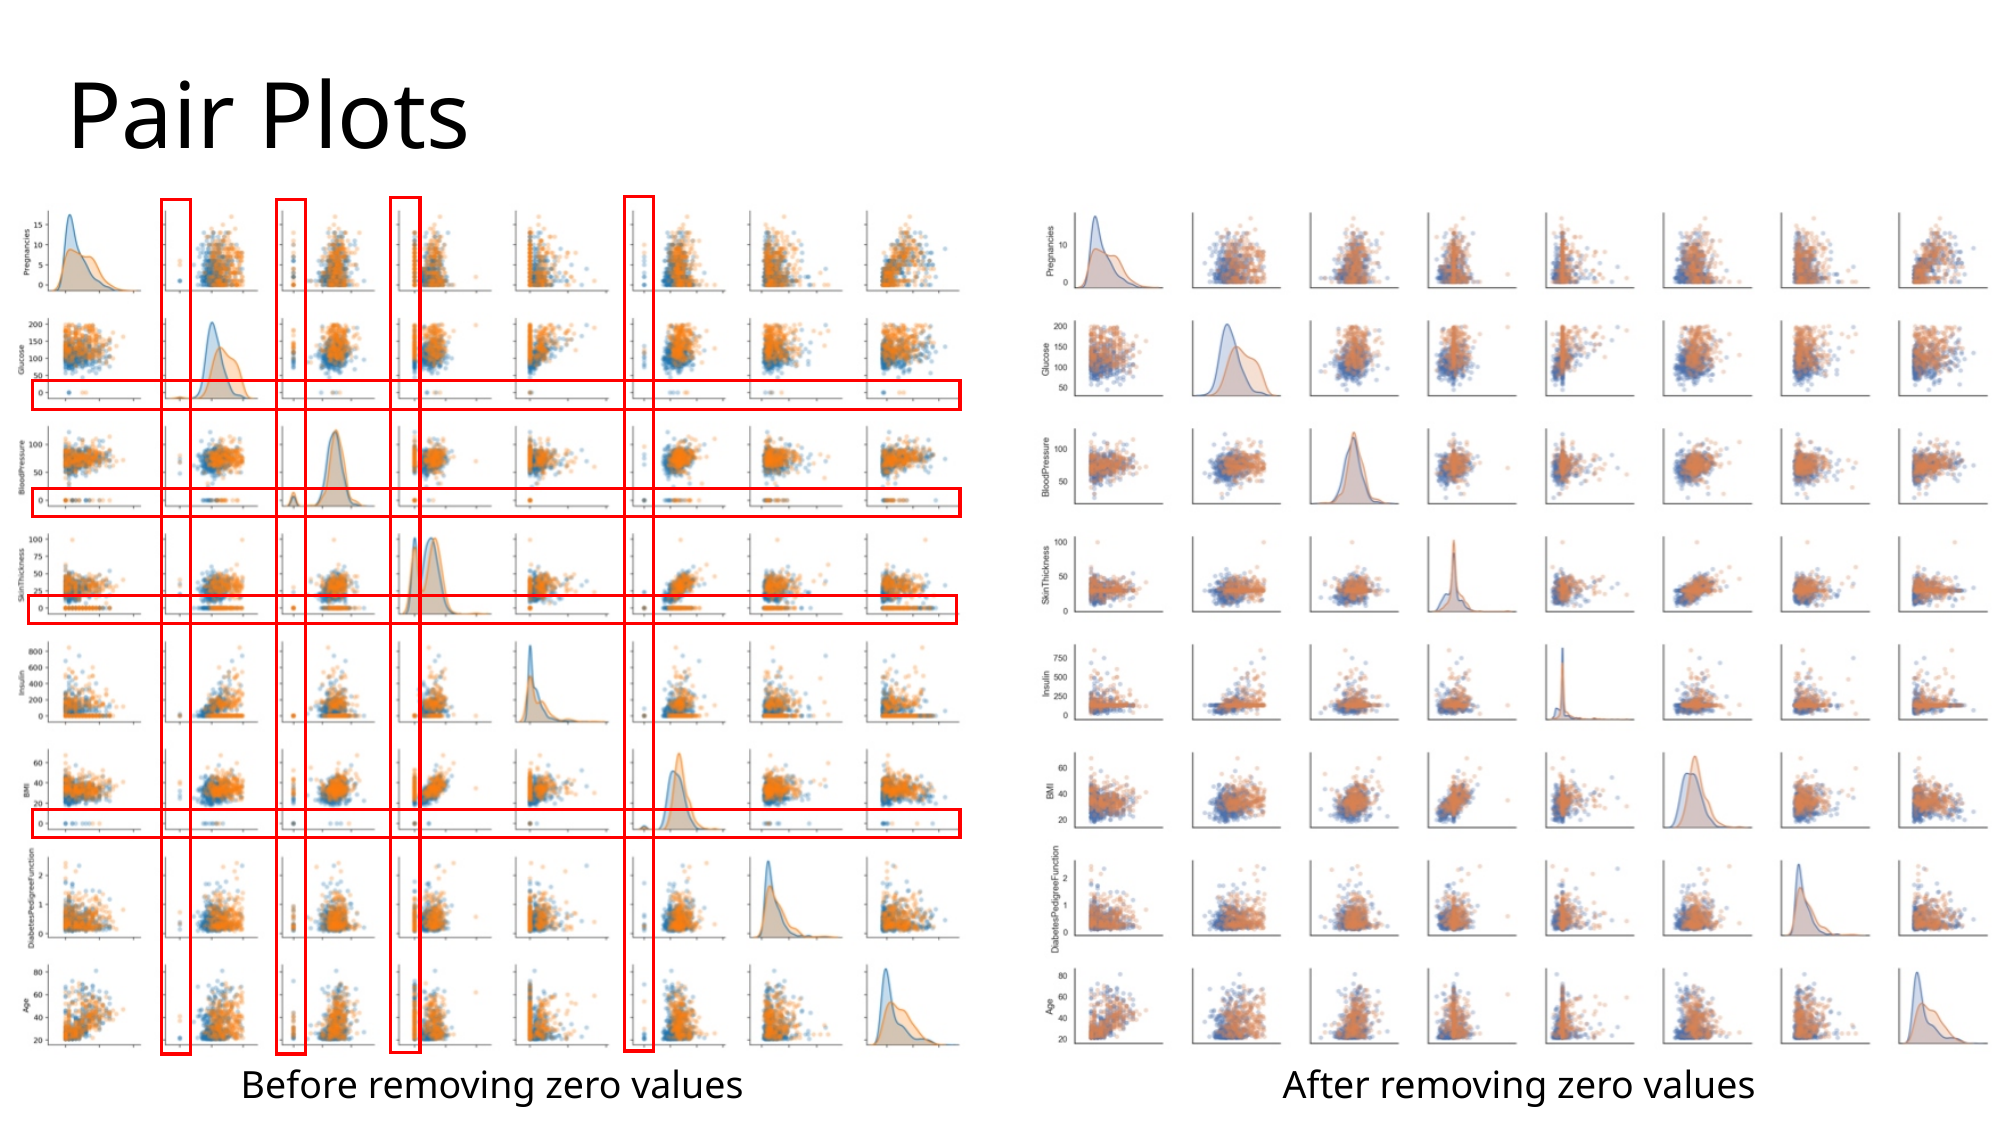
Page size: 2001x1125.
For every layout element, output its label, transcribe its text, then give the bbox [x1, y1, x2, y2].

picture [1026, 203, 2000, 1054]
picture [0, 203, 974, 1059]
text_box [624, 195, 655, 203]
text_box [390, 196, 421, 203]
text_box After removing zero values [1267, 1054, 1771, 1114]
text_box [275, 198, 306, 203]
text_box Before removing zero values [225, 1059, 759, 1114]
title Pair Plots [51, 10, 1777, 228]
text_box [160, 198, 191, 203]
